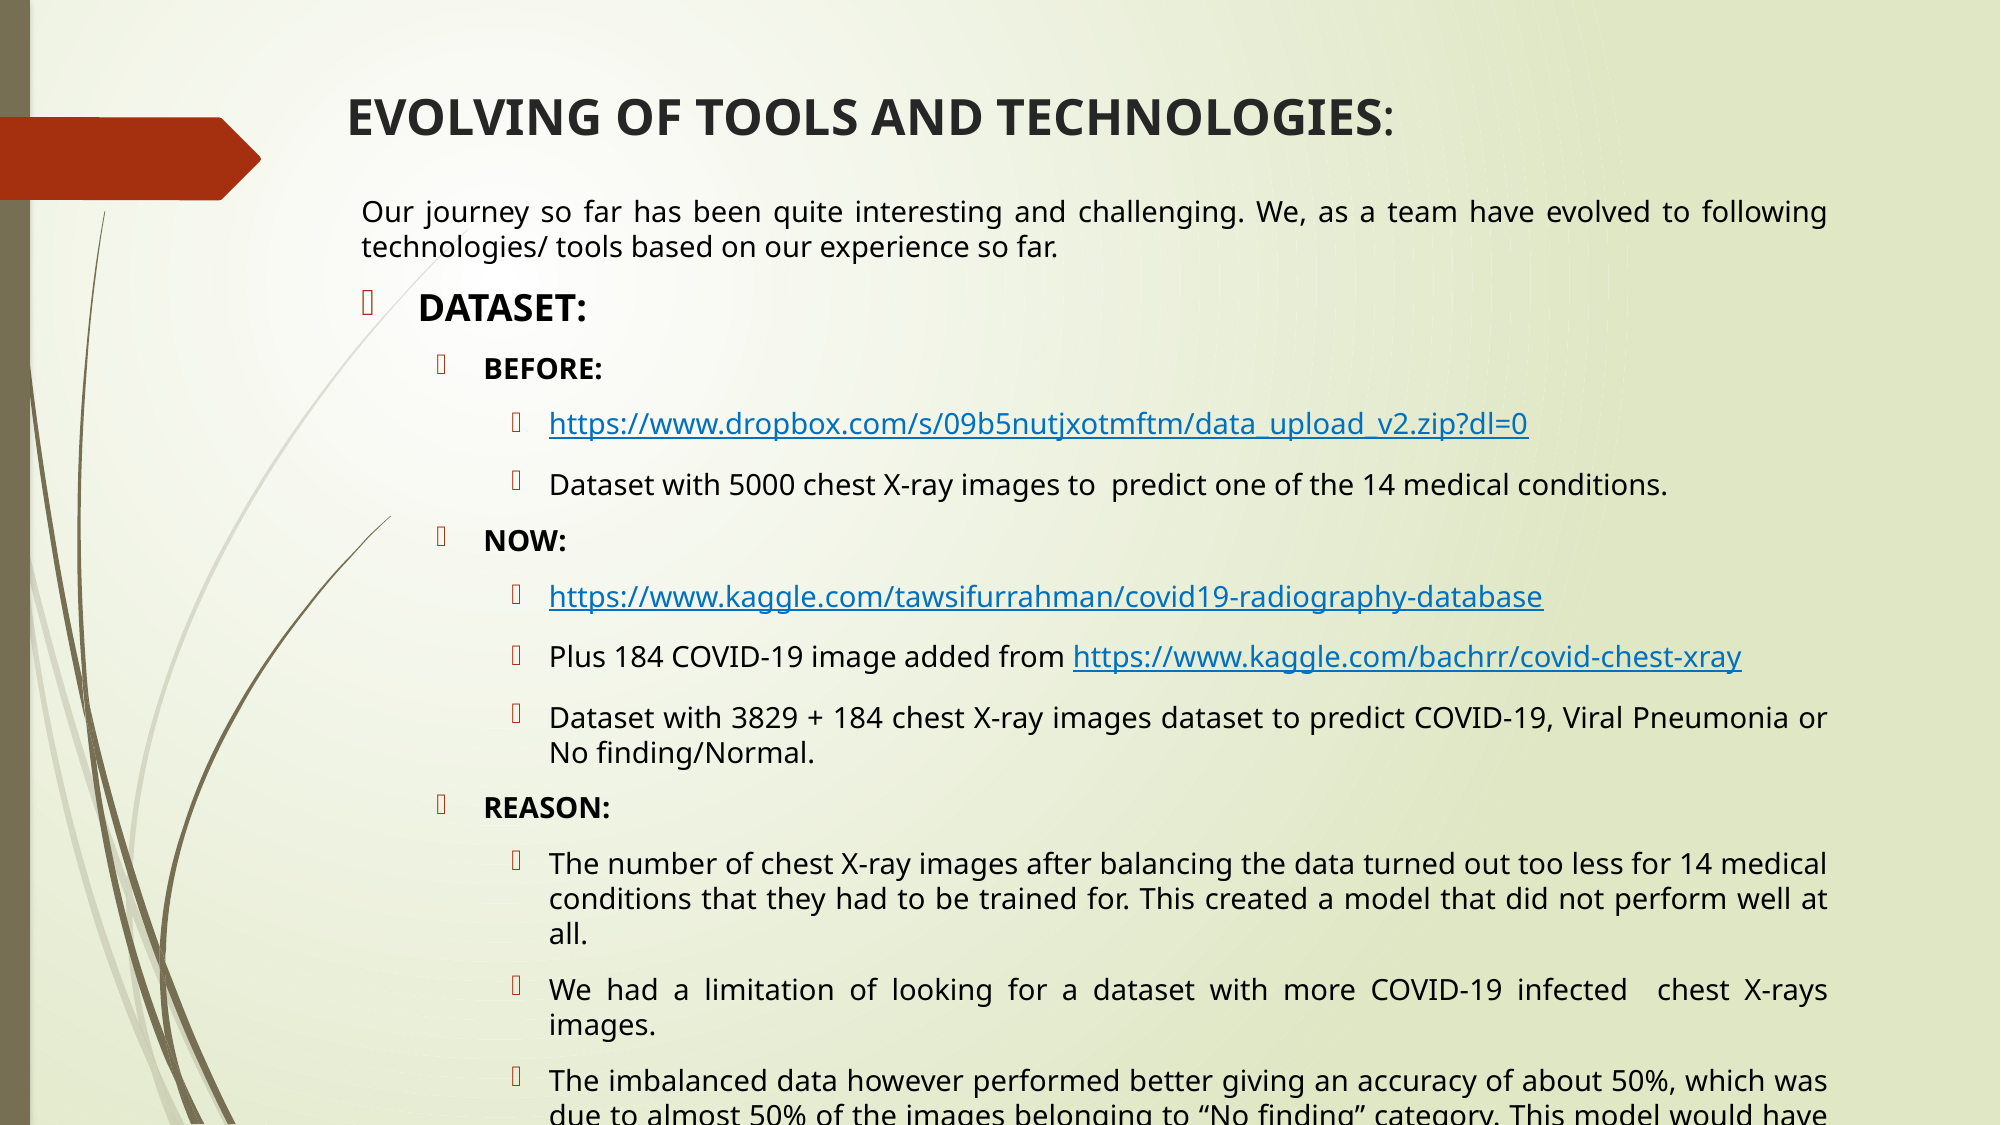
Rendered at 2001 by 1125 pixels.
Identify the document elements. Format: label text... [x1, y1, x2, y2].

text_box EVOLVING OF TOOLS AND TECHNOLOGIES: [331, 77, 1907, 169]
list Our journey so far has been quite interesting and challenging. We, as a team have evolved to following technologies/ tools based on our experience so far. DATASET: BEFORE: https://www.dropbox.com/s/09b5nutjxotmftm/data_upload_v2.zip?dl=0 Dataset with 5000 chest X-ray images to predict one of the 14 medical conditions. NOW: https://www.kaggle.com/tawsifurrahman/covid19-radiography-database Plus 184 COVID-19 image added from https://www.kaggle.com/bachrr/covid-chest-xray Dataset with 3829 + 184 chest X-ray images dataset to predict COVID-19, Viral Pneumonia or No finding/Normal. REASON: The number of chest X-ray images after balancing the data turned out too less for 14 medical conditions that they had to be trained for. This created a model that did not perform well at all. We had a limitation of looking for a dataset with more COVID-19 infected chest X-rays images. The imbalanced data however performed better giving an accuracy of about 50%, which was due to almost 50% of the images belonging to “No finding” category. This model would have been a biased ML model. [346, 185, 1845, 1035]
